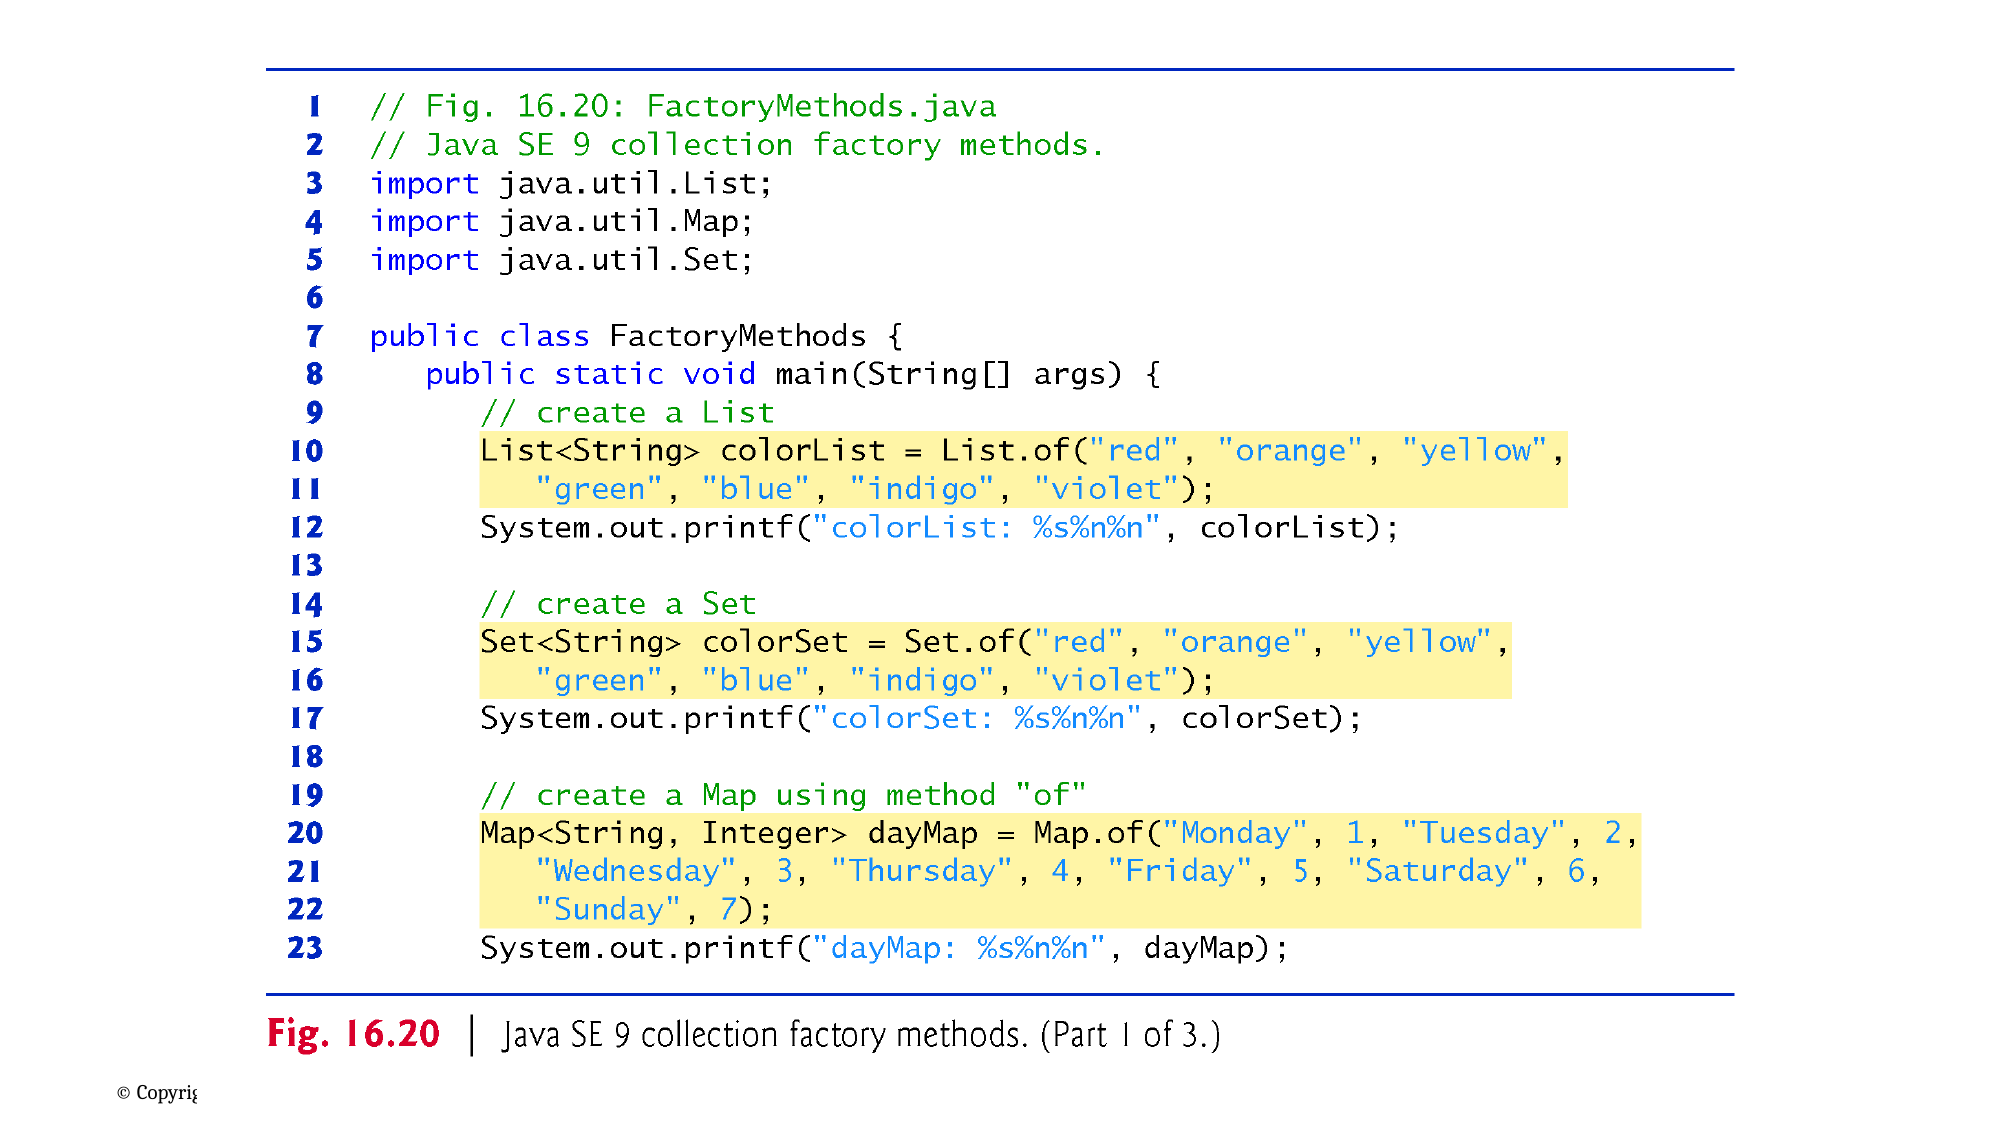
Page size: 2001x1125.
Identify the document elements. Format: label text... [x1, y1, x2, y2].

picture [197, 0, 1803, 1125]
footer © Copyright 1992-2018 by Pearson Education, Inc. All Rights Reserved. [99, 1051, 190, 1112]
